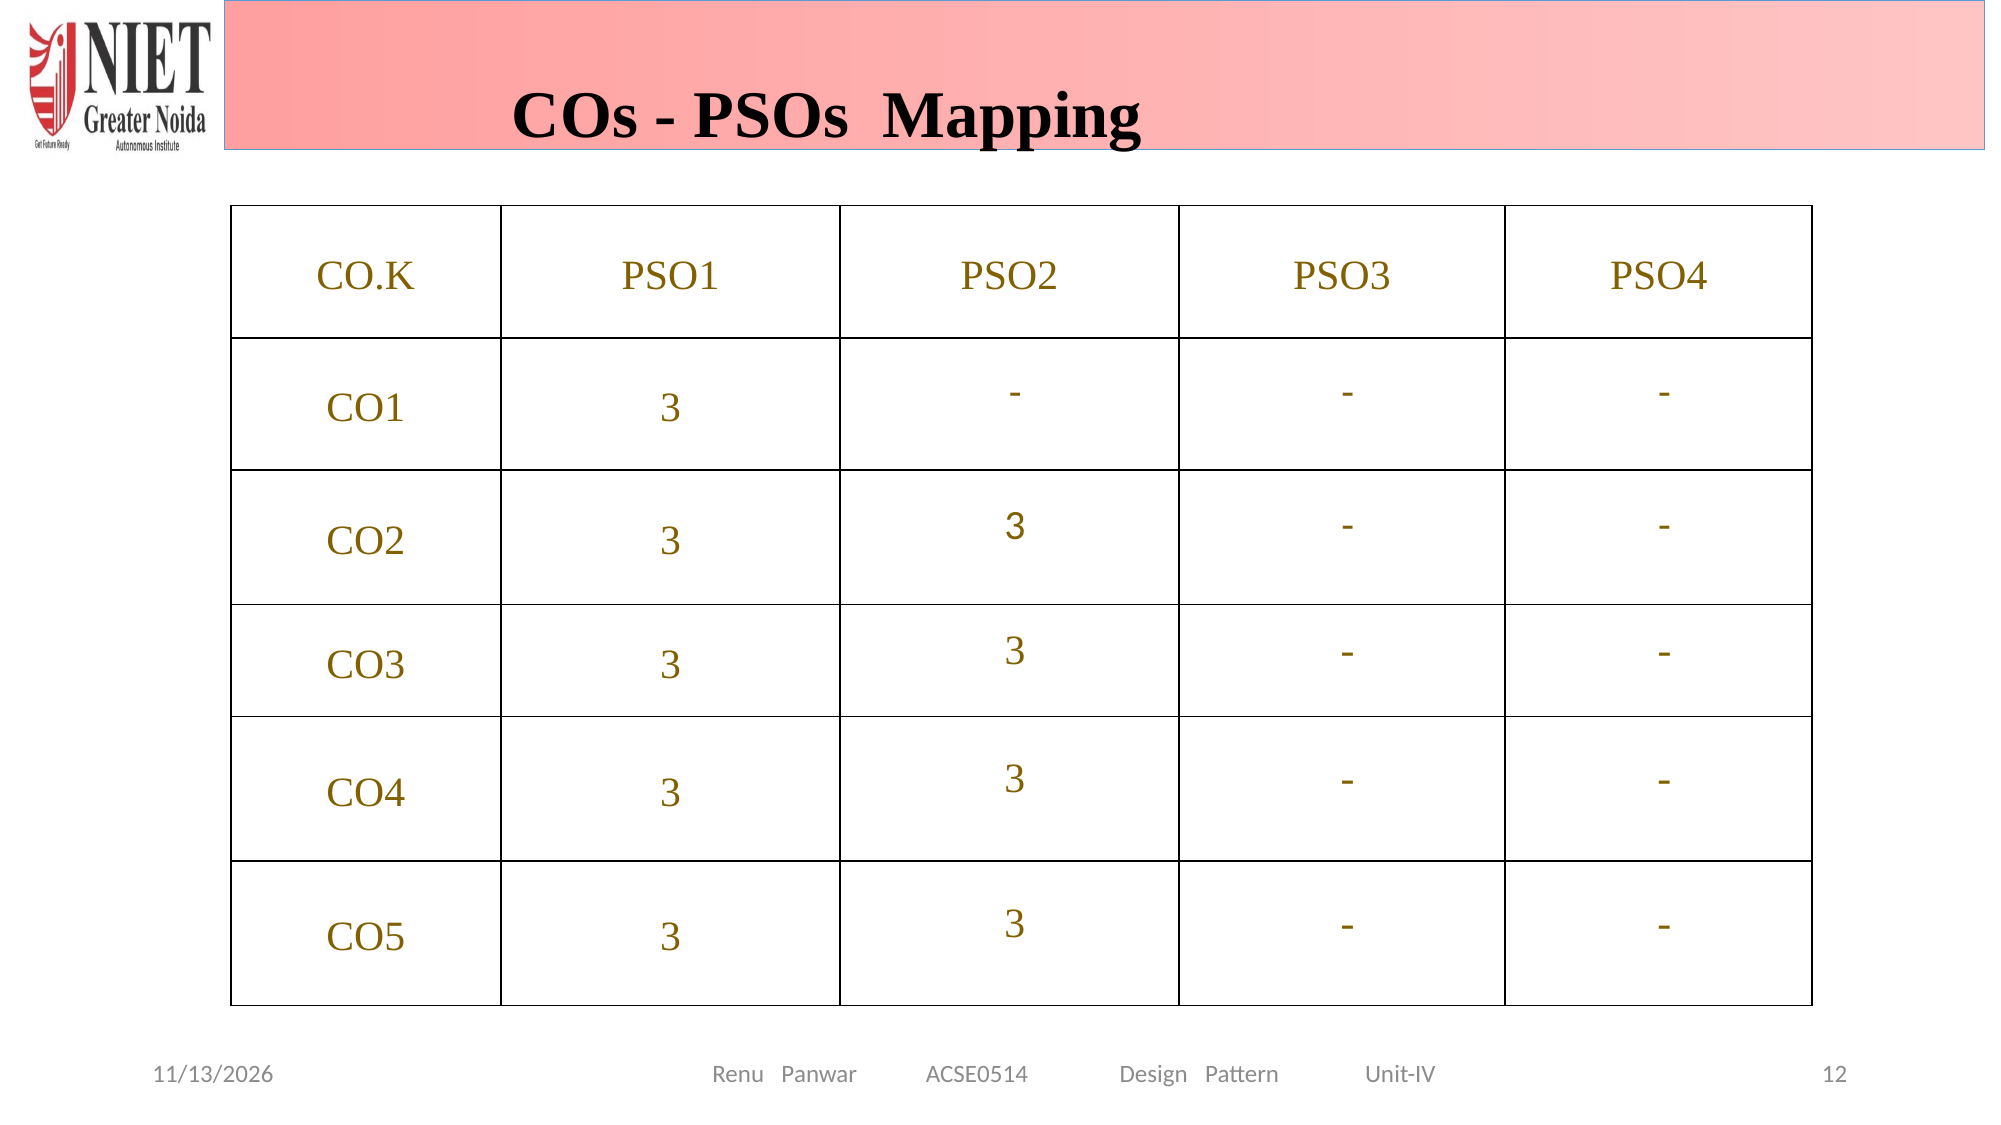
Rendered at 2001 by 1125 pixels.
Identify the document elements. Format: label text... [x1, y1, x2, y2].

table_header CO.K [232, 206, 500, 337]
picture [15, 0, 225, 182]
table_header PSO1 [502, 206, 839, 337]
table_cell CO3 [232, 605, 500, 716]
table_cell 3 [841, 605, 1178, 716]
table_cell 3 [502, 339, 839, 469]
table_cell - [1506, 717, 1811, 860]
table_cell 3 [502, 605, 839, 716]
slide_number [137, 1042, 588, 1103]
table_cell CO1 [232, 339, 500, 469]
table_cell - [1506, 862, 1811, 1005]
table_cell 3 [502, 862, 839, 1005]
slide_number 12 [1412, 1042, 1863, 1103]
table_header PSO4 [1506, 206, 1811, 337]
table_cell CO4 [232, 717, 500, 860]
table_cell - [1506, 605, 1811, 716]
table_header PSO2 [841, 206, 1178, 337]
table_cell - [1180, 717, 1504, 860]
table_cell - [1180, 605, 1504, 716]
table_cell 3 [502, 471, 839, 604]
table_cell CO5 [232, 862, 500, 1005]
table_cell 3 [502, 717, 839, 860]
table_cell - [1180, 862, 1504, 1005]
table_cell 3 [841, 717, 1178, 860]
table_cell 3 [841, 471, 1178, 604]
table_cell - [1506, 471, 1811, 604]
table_cell CO2 [232, 471, 500, 604]
table_cell - [1506, 339, 1811, 469]
table_cell - [1180, 471, 1504, 604]
table_cell - [841, 339, 1178, 469]
text_box COs - PSOs Mapping [327, 57, 1328, 158]
table_header PSO3 [1180, 206, 1504, 337]
table_cell 3 [841, 862, 1178, 1005]
table_cell - [1180, 339, 1504, 469]
footer Renu Panwar ACSE0514 Design Pattern Unit-IV [662, 1042, 1412, 1103]
